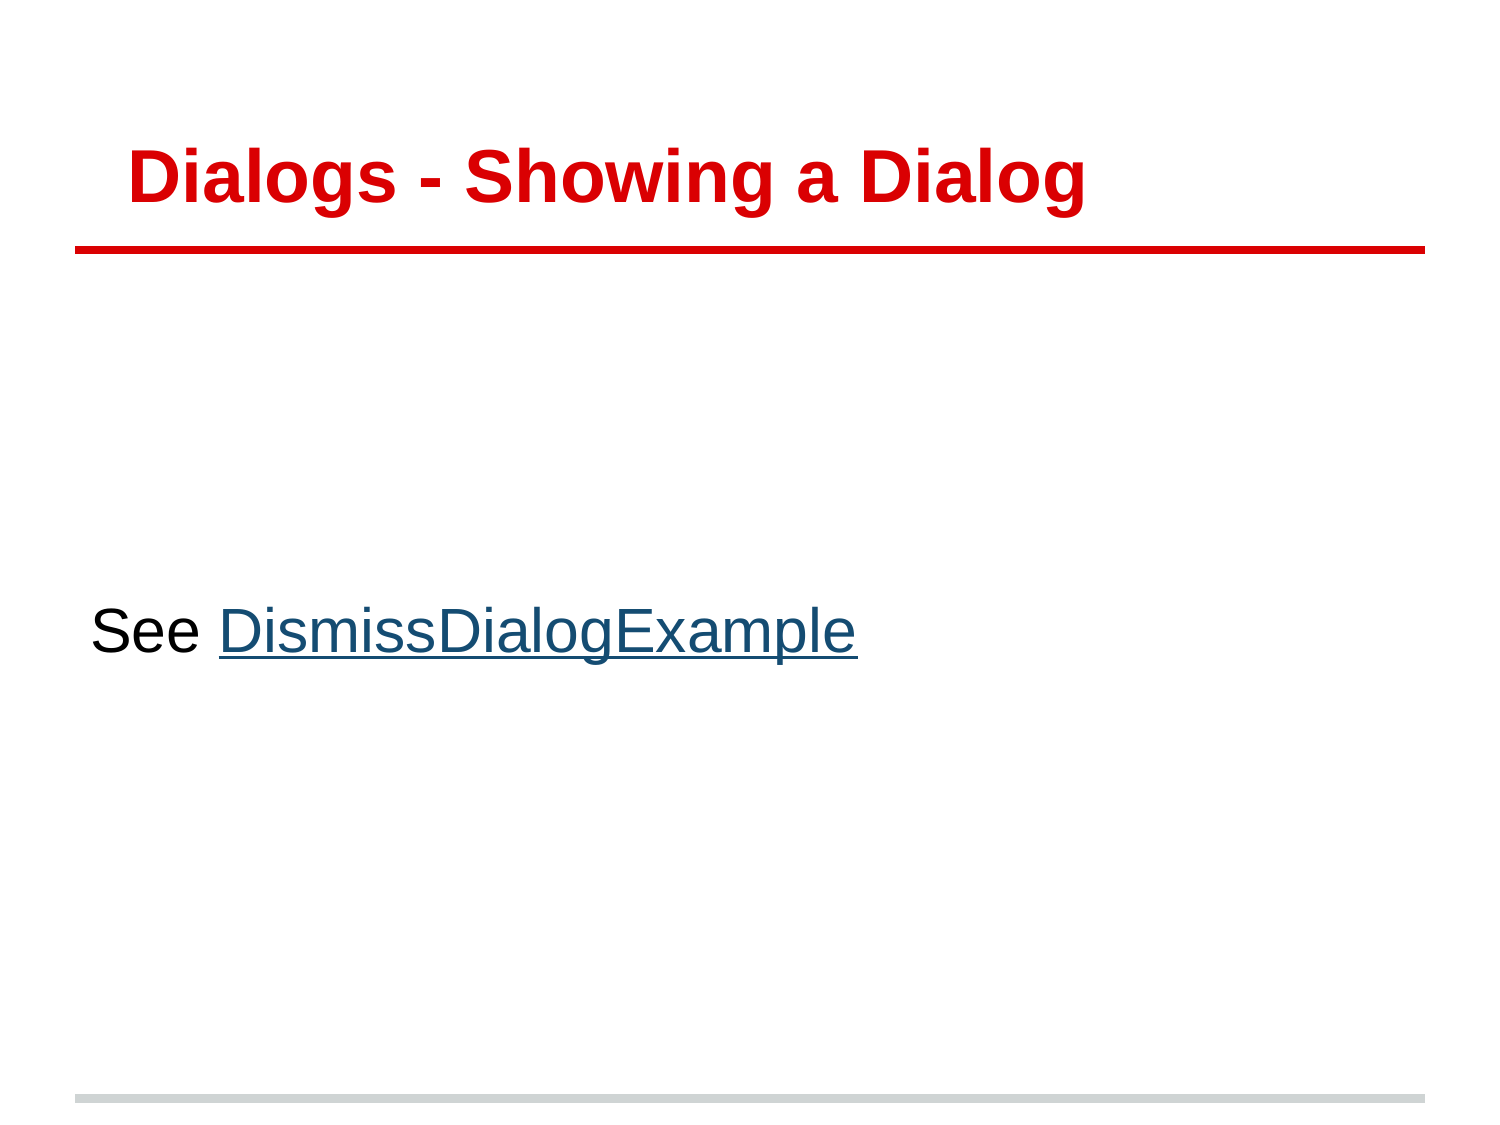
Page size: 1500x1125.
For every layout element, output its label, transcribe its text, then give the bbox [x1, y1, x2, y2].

title Dialogs - Showing a Dialog [75, 45, 1425, 233]
list See DismissDialogExample [75, 262, 1425, 1078]
